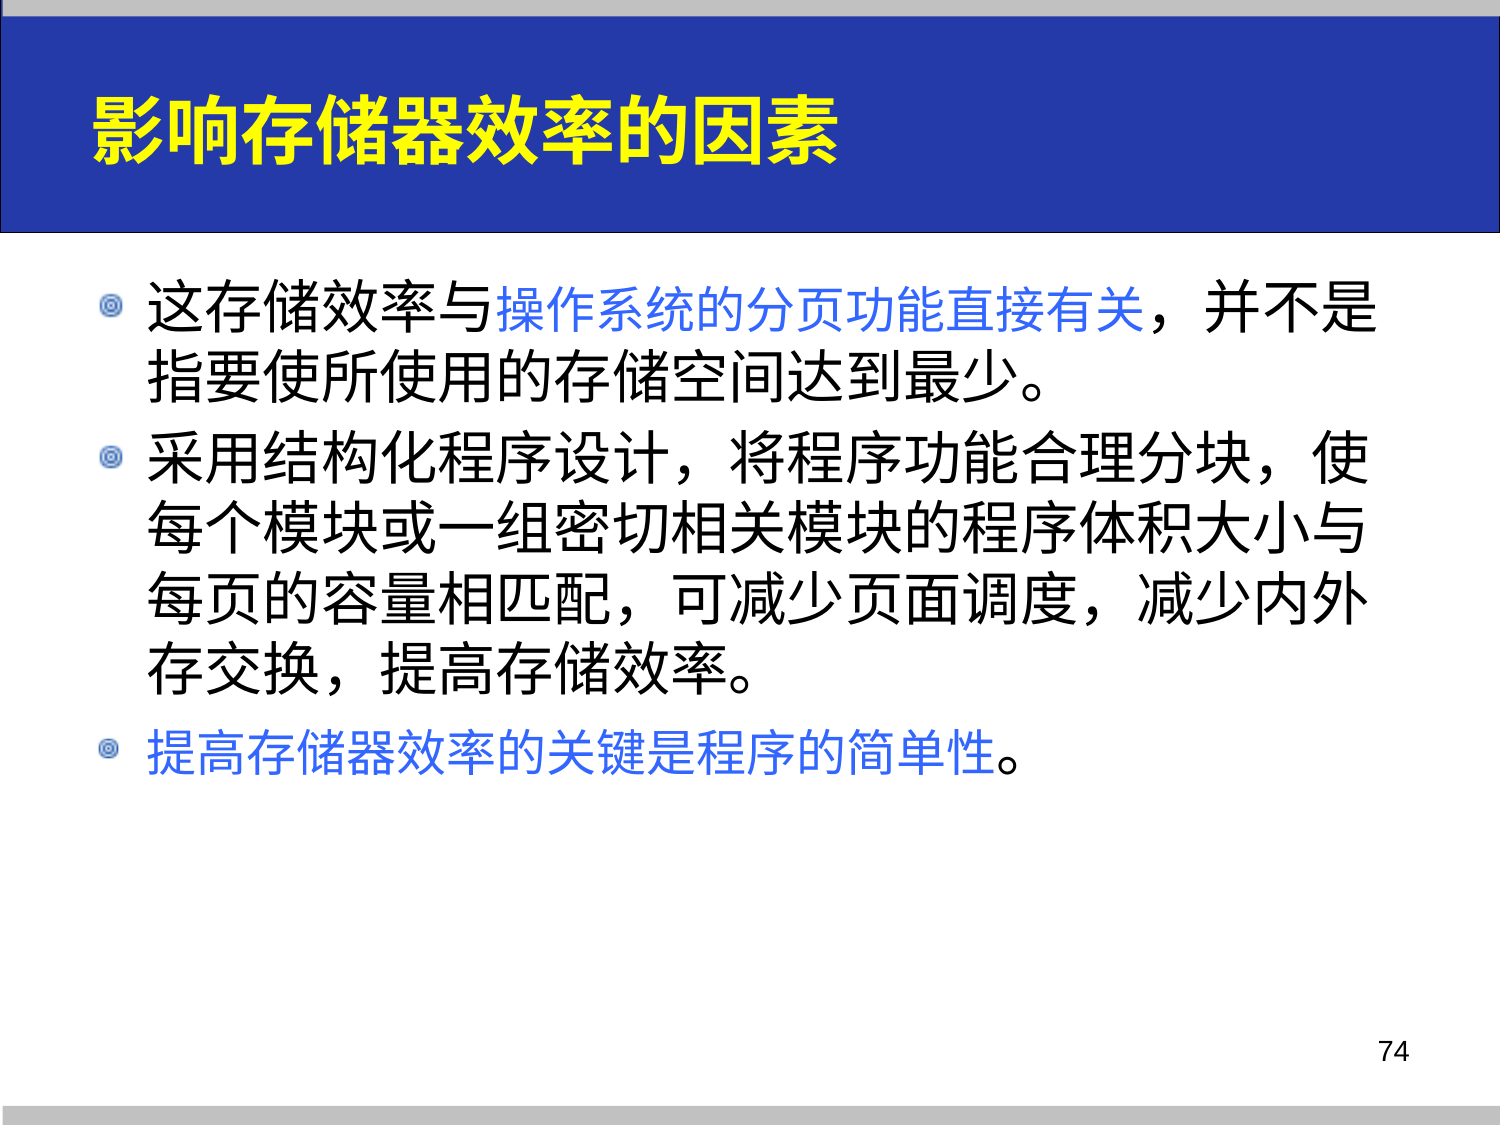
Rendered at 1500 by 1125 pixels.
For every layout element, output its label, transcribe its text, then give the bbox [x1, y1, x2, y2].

slide_number 74 [1074, 1024, 1426, 1103]
list 这存储效率与操作系统的分页功能直接有关，并不是指要使所使用的存储空间达到最少。 采用结构化程序设计，将程序功能合理分块，使每个模块或一组密切相关模块的程序体积大小与每页的容量相匹配，可减少页面调度，减少内外存交换，提高存储效率。 提高存储器效率的关键是程序的简单性。 [74, 262, 1426, 1006]
title 影响存储器效率的因素 [74, 34, 1426, 223]
picture [90, 284, 131, 326]
picture [90, 730, 126, 766]
picture [90, 436, 131, 477]
